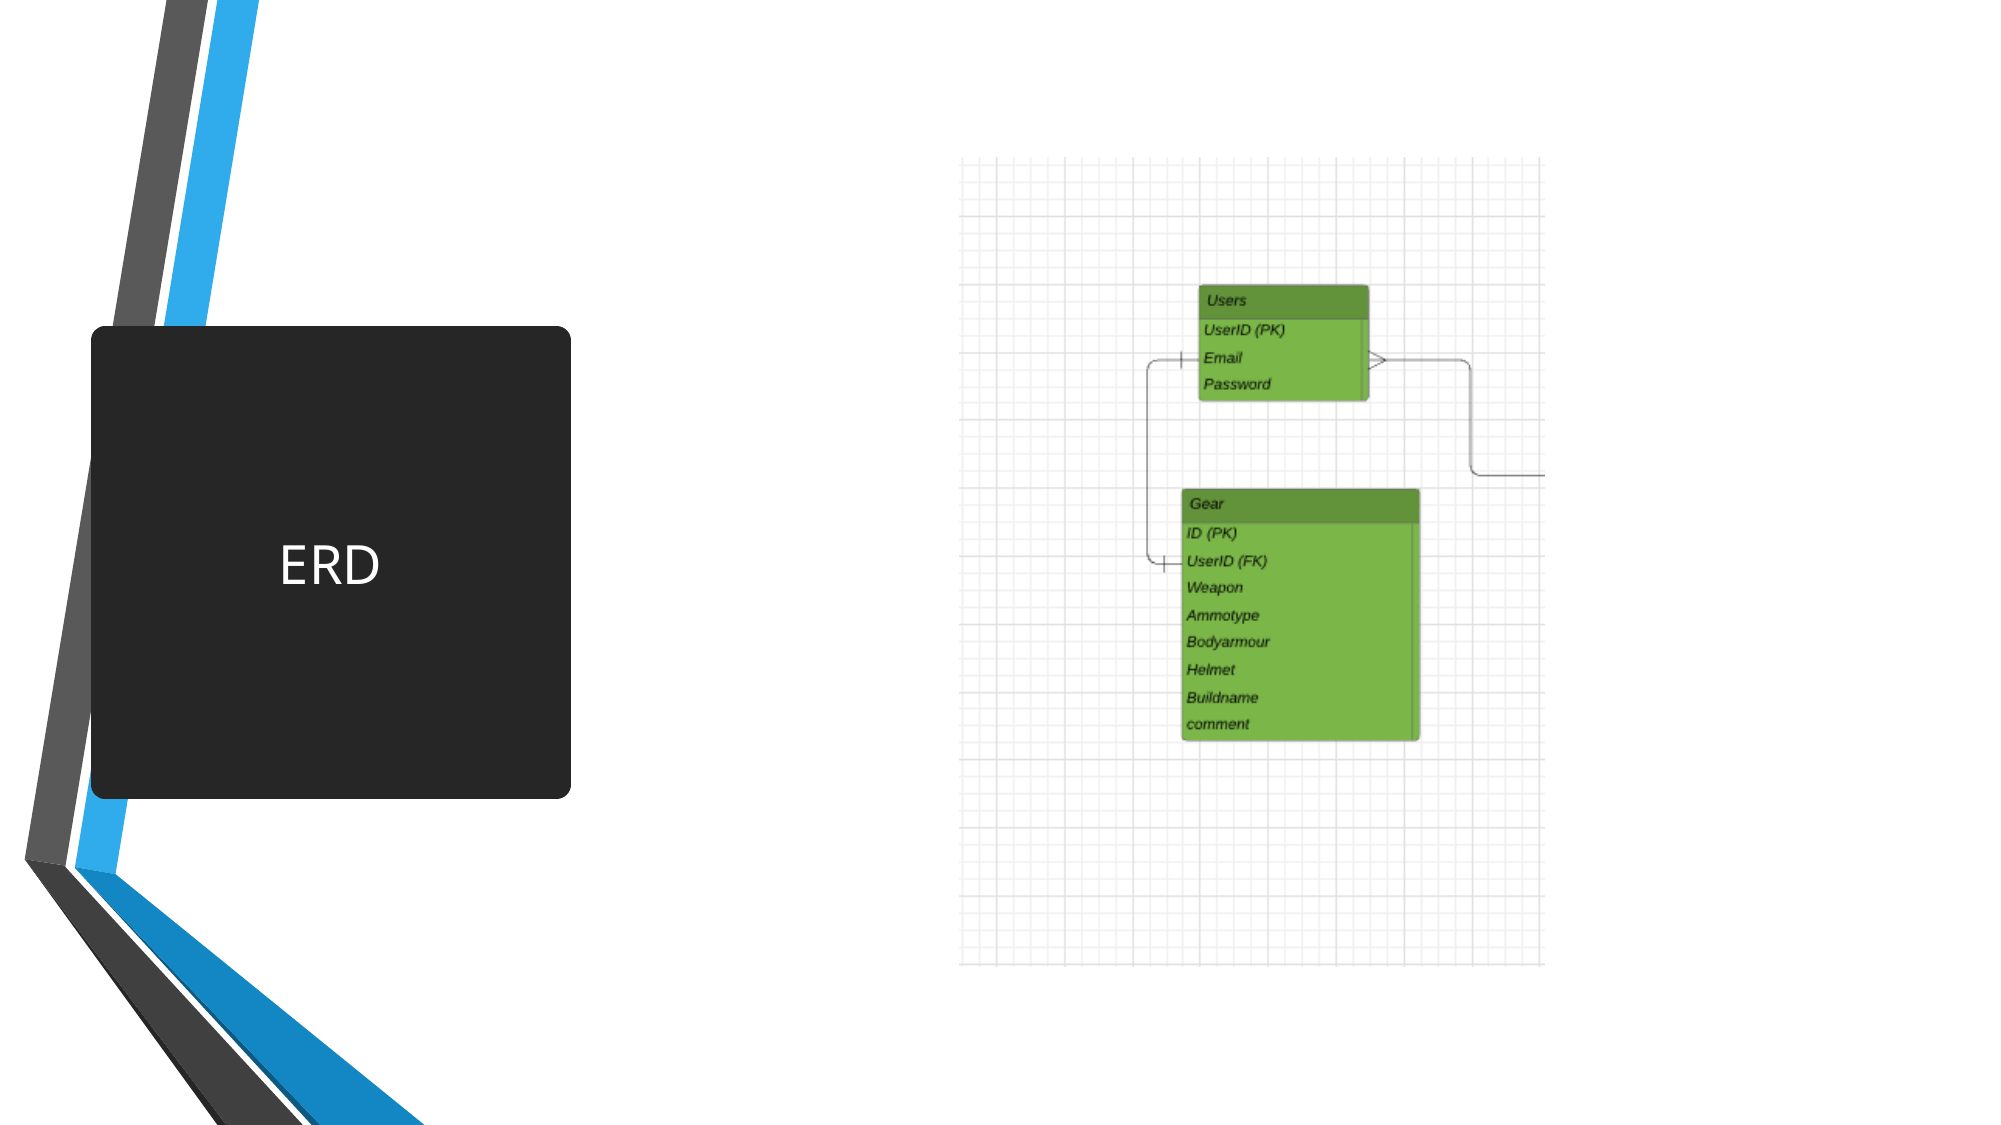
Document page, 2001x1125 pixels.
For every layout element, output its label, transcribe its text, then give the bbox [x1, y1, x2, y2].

picture [958, 157, 1546, 967]
title ERD [105, 340, 557, 785]
